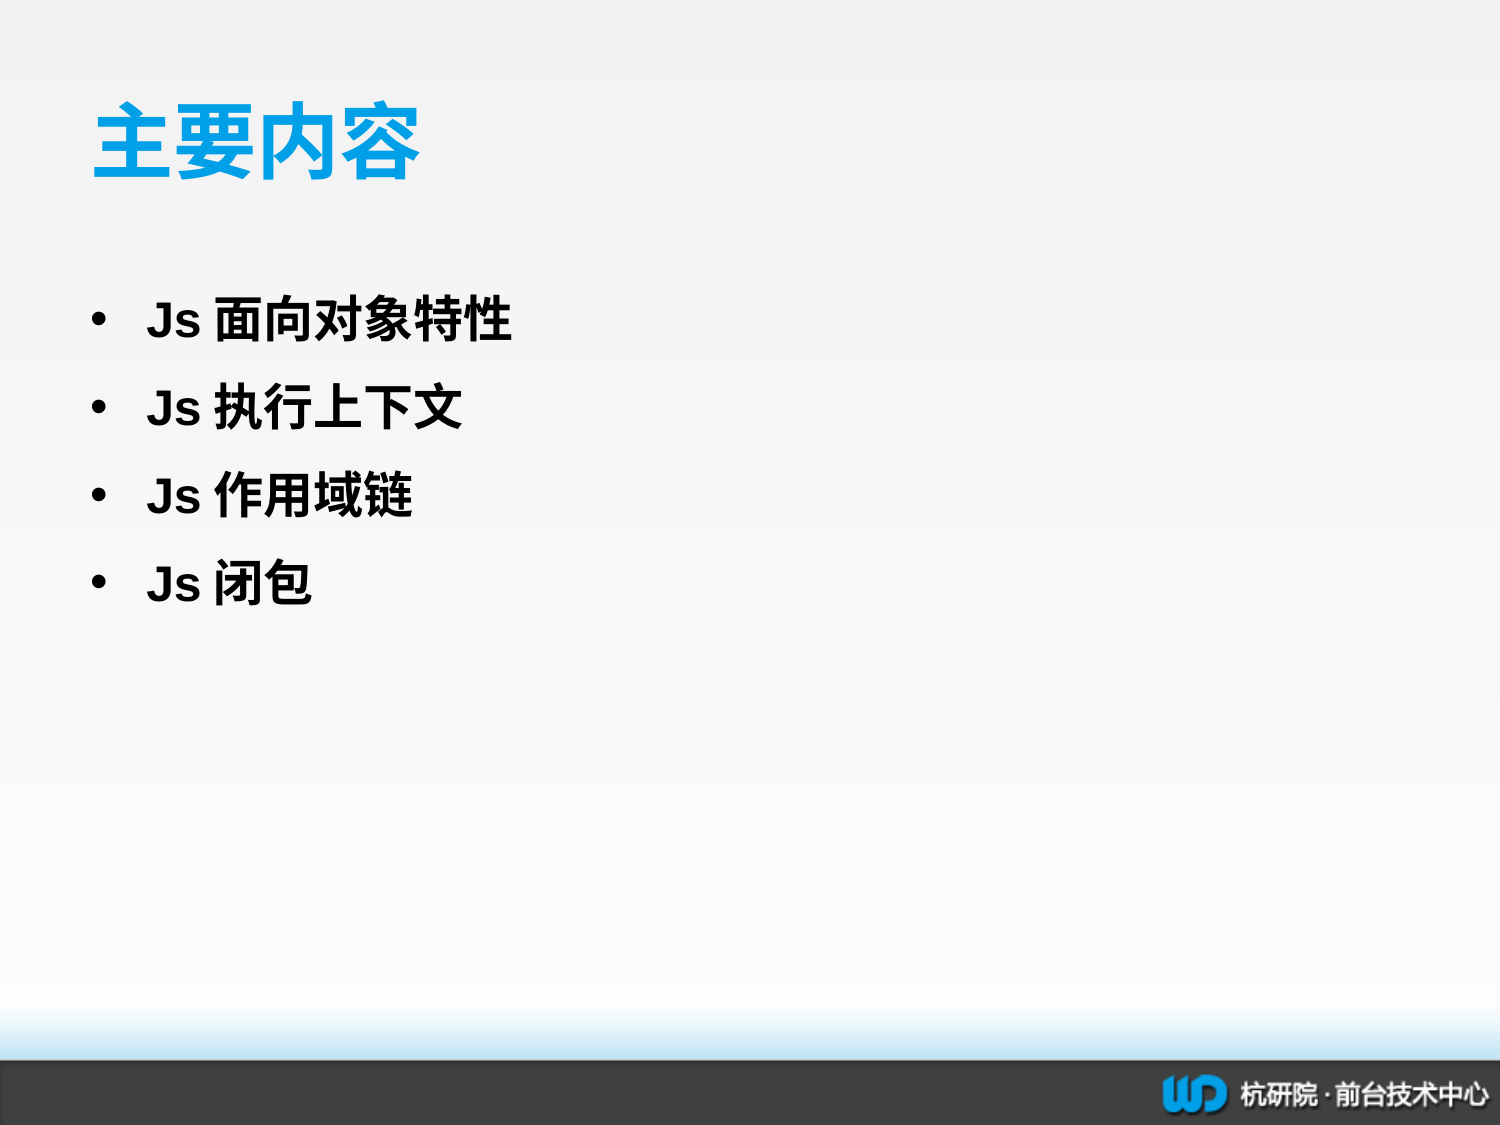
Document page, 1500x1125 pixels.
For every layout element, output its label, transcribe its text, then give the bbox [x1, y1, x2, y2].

list Js面向对象特性 Js执行上下文 Js作用域链 Js闭包 [74, 262, 1426, 1006]
title 主要内容 [74, 44, 1426, 233]
picture [0, 0, 1500, 1125]
